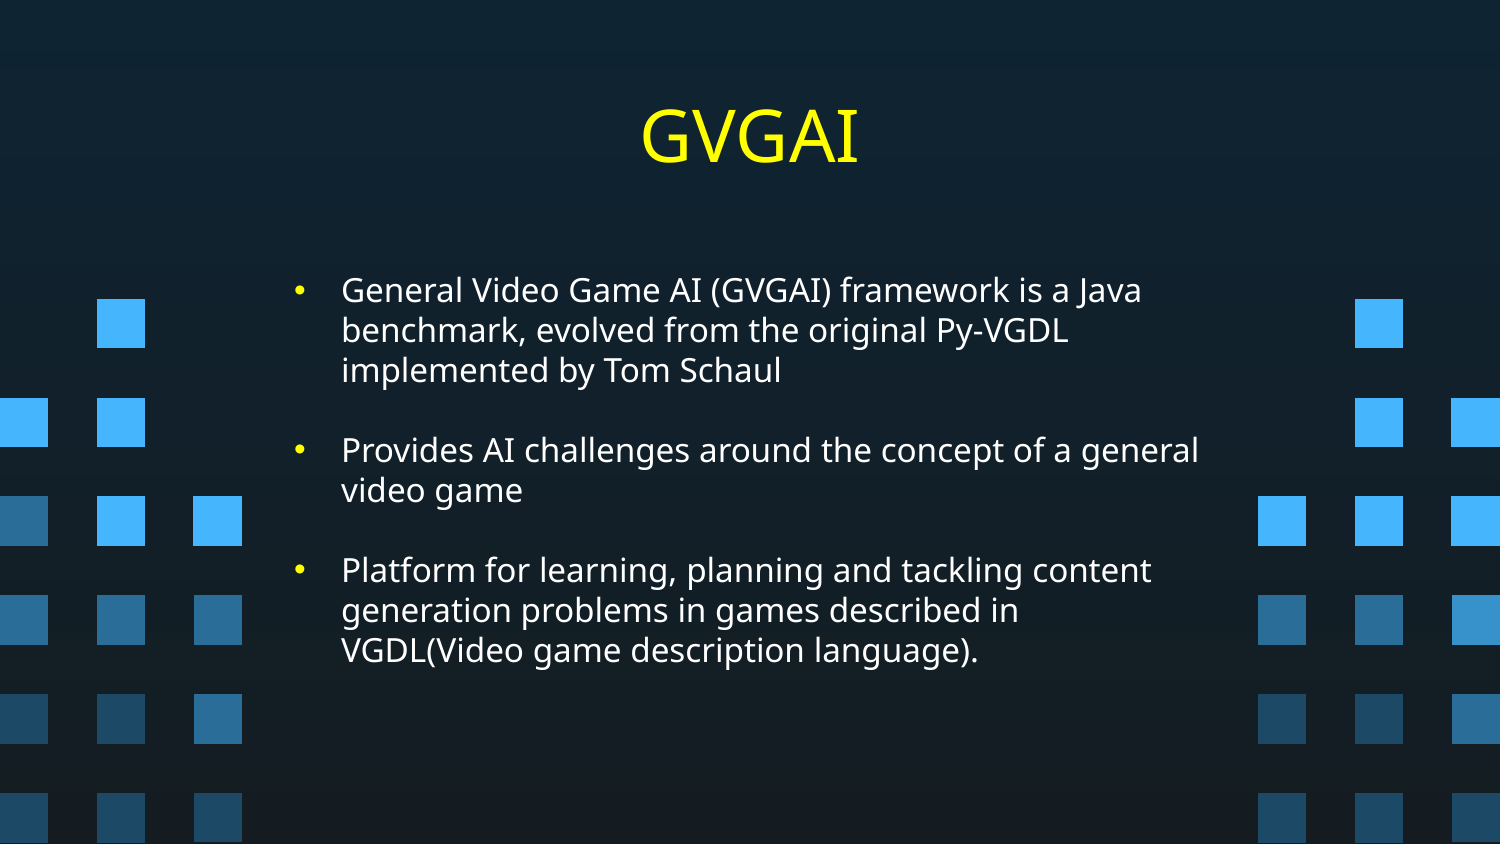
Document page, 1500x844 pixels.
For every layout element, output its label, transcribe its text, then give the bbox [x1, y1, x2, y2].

title GVGAI [297, 75, 1203, 191]
subtitle General Video Game AI (GVGAI) framework is a Java benchmark, evolved from the original Py-VGDL implemented by Tom Schaul Provides AI challenges around the concept of a general video game Platform for learning, planning and tackling content generation problems in games described in VGDL(Video game description language). [279, 254, 1221, 785]
